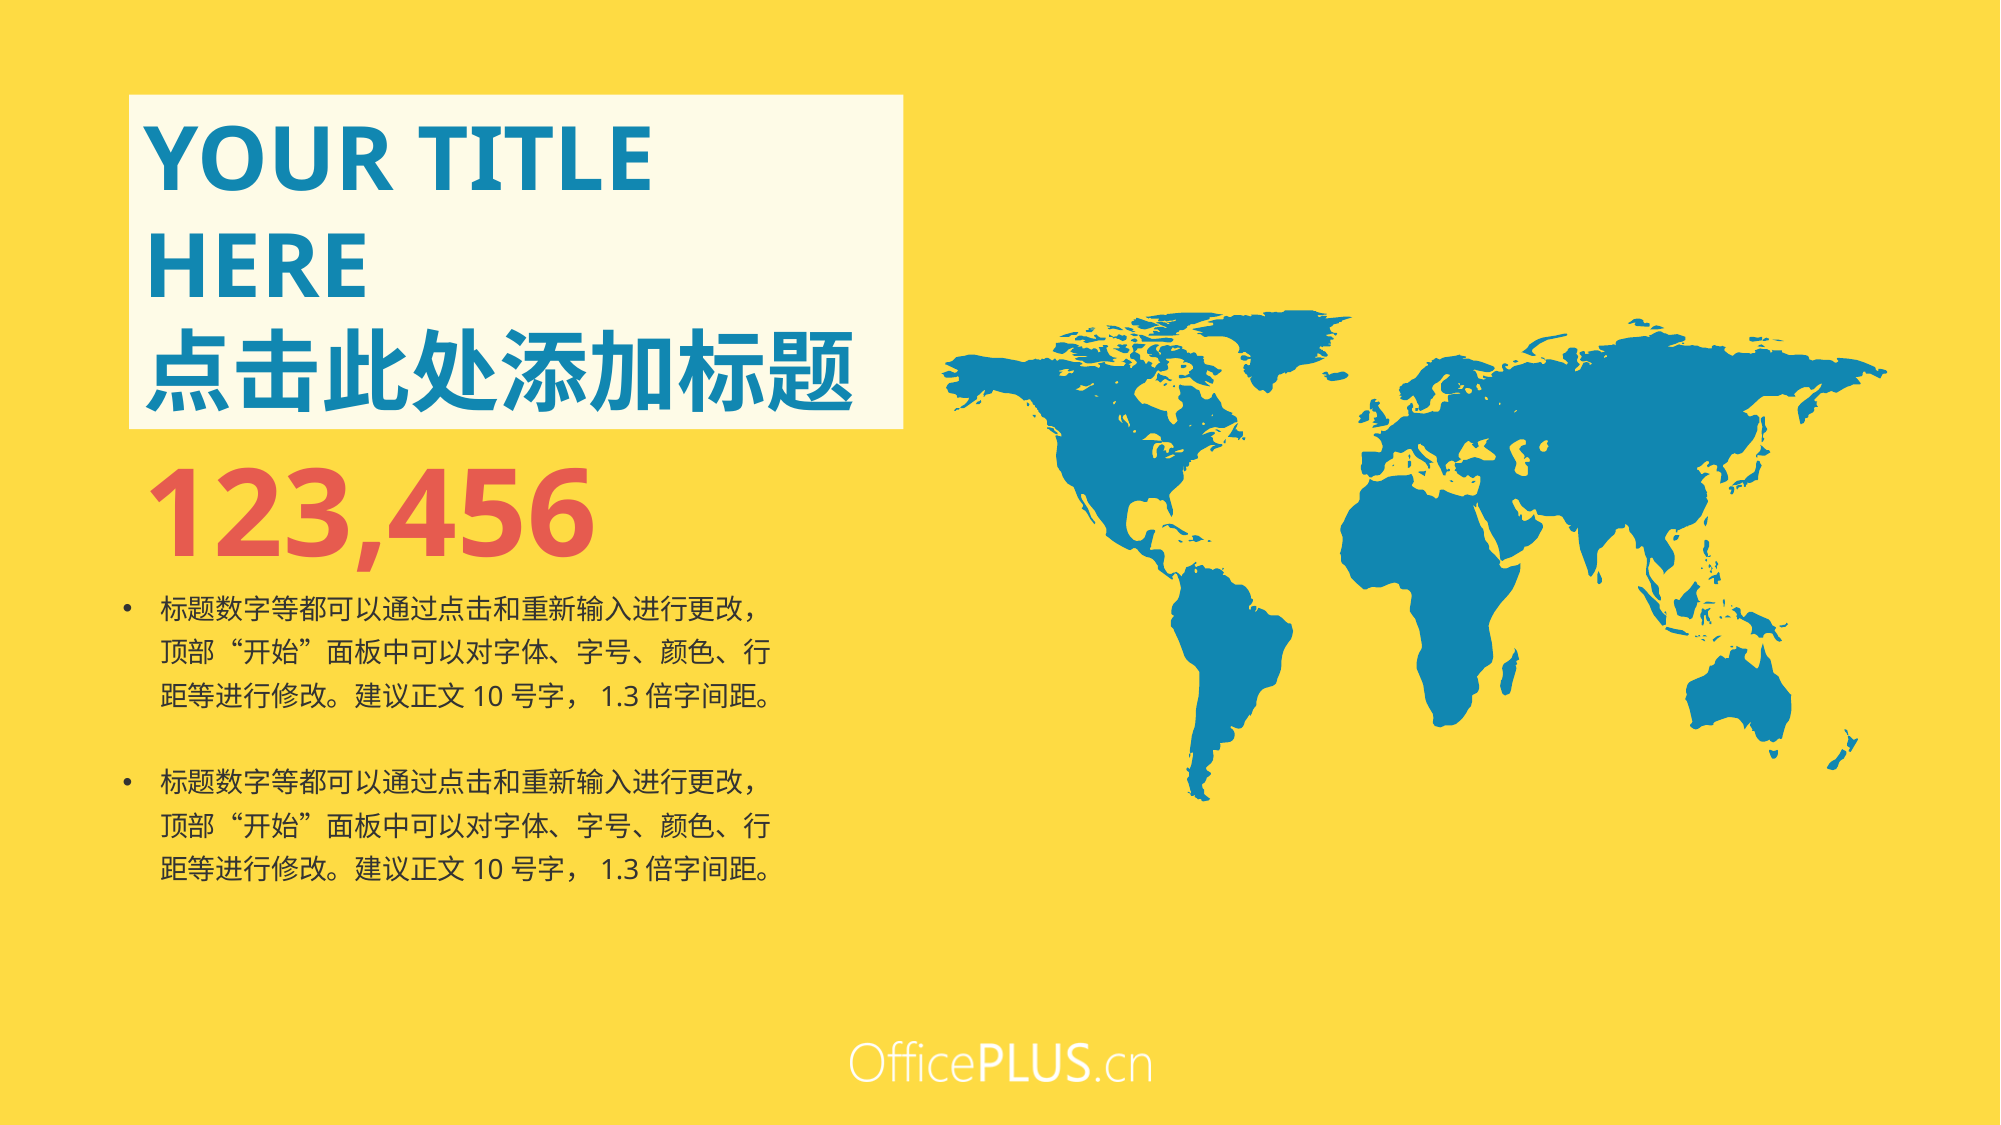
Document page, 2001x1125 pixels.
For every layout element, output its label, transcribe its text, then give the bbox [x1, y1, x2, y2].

text_box 123,456 [129, 426, 872, 589]
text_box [940, 310, 1888, 802]
text_box 标题数字等都可以通过点击和重新输入进行更改，顶部“开始”面板中可以对字体、字号、颜色、行距等进行修改。建议正文10号字，1.3倍字间距。 标题数字等都可以通过点击和重新输入进行更改，顶部“开始”面板中可以对字体、字号、颜色、行距等进行修改。建议正文10号字，1.3倍字间距。 [107, 574, 794, 893]
picture [849, 1041, 1151, 1082]
text_box YOUR TITLE HERE 点击此处添加标题 [129, 94, 904, 430]
